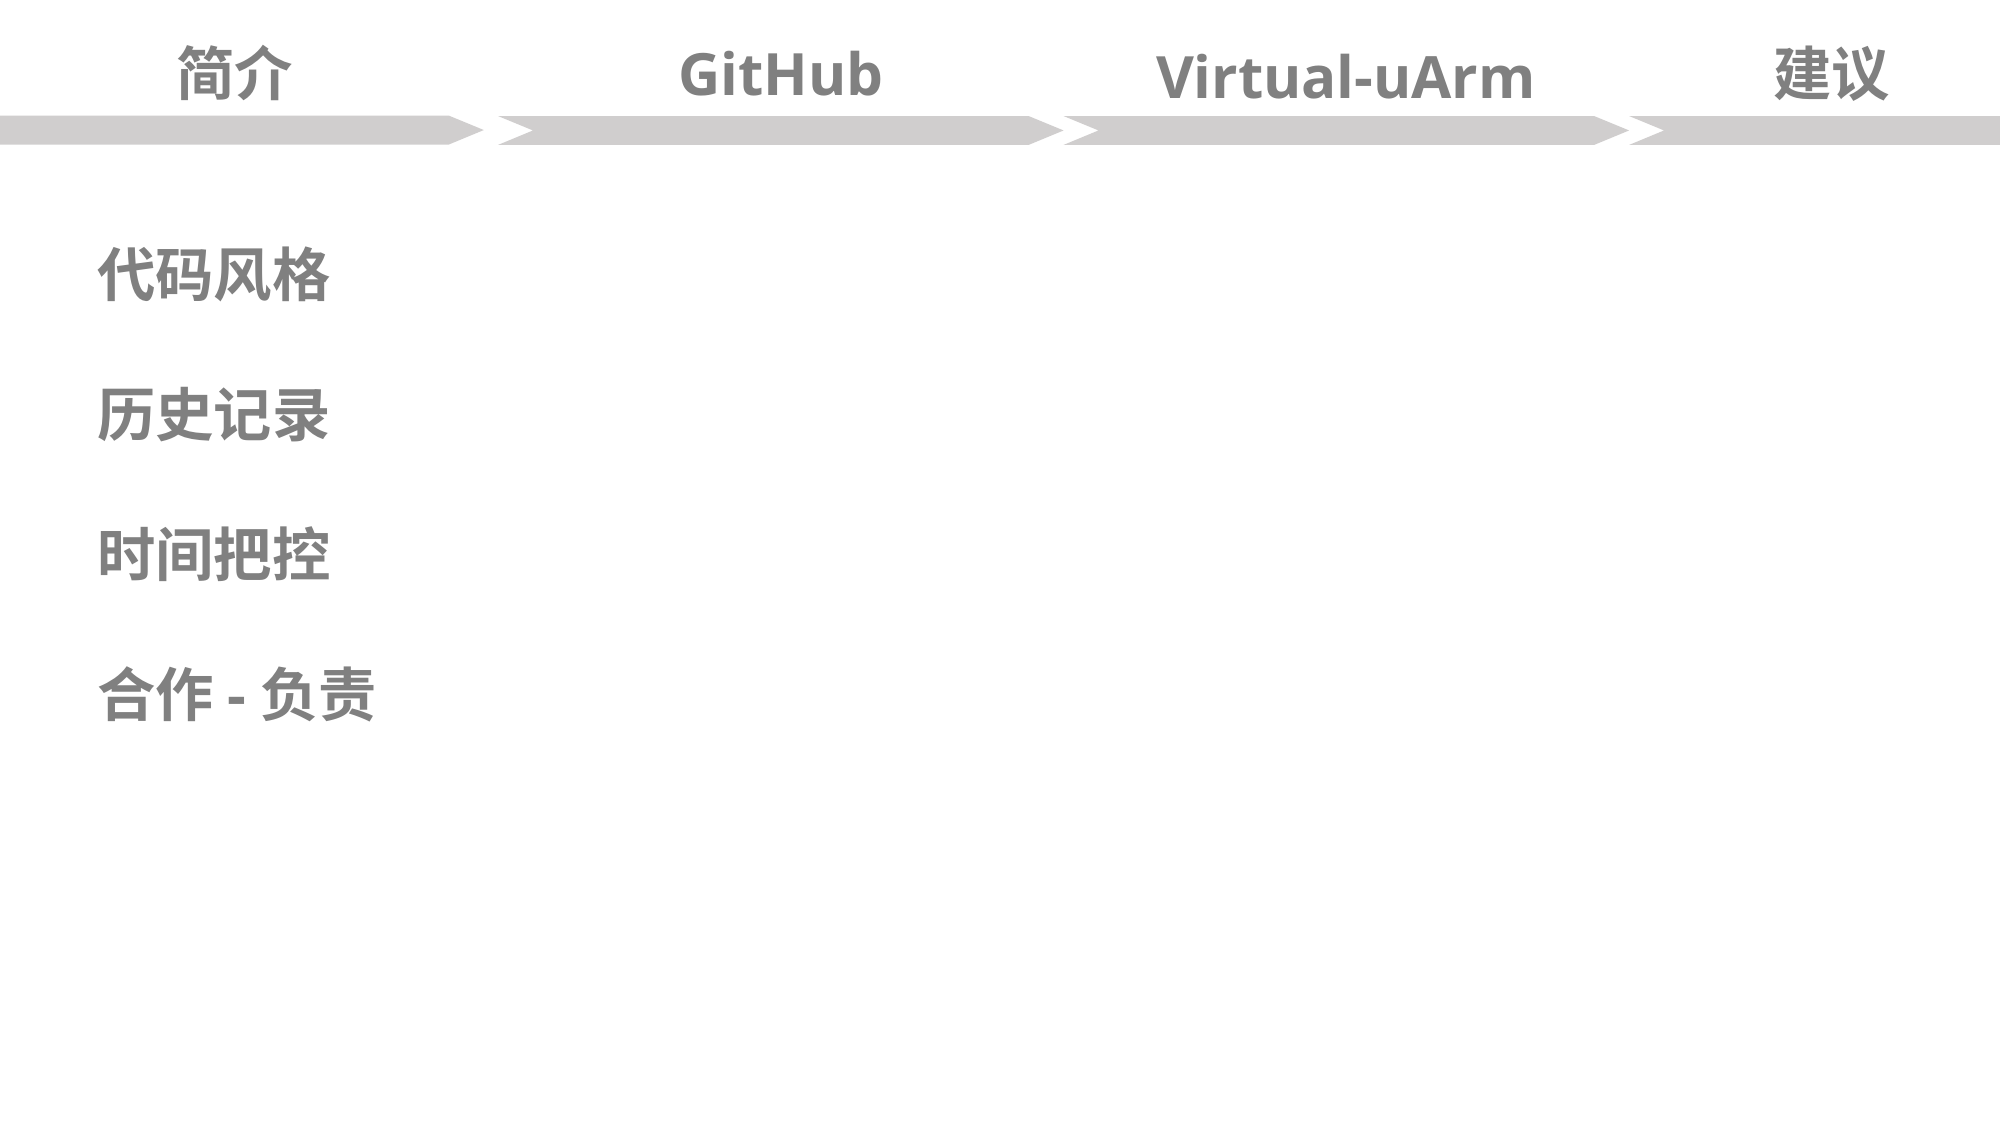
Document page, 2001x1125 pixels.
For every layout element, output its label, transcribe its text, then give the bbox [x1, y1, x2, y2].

text_box GitHub [663, 29, 898, 115]
text_box 建议 [1758, 29, 1905, 115]
text_box [1063, 115, 1632, 146]
text_box [1628, 115, 2000, 146]
text_box [497, 115, 1067, 146]
text_box 代码风格 历史记录 时间把控 合作-负责 [82, 230, 392, 735]
text_box Virtual-uArm [1141, 32, 1551, 118]
text_box [0, 114, 487, 146]
text_box 简介 [161, 29, 308, 114]
